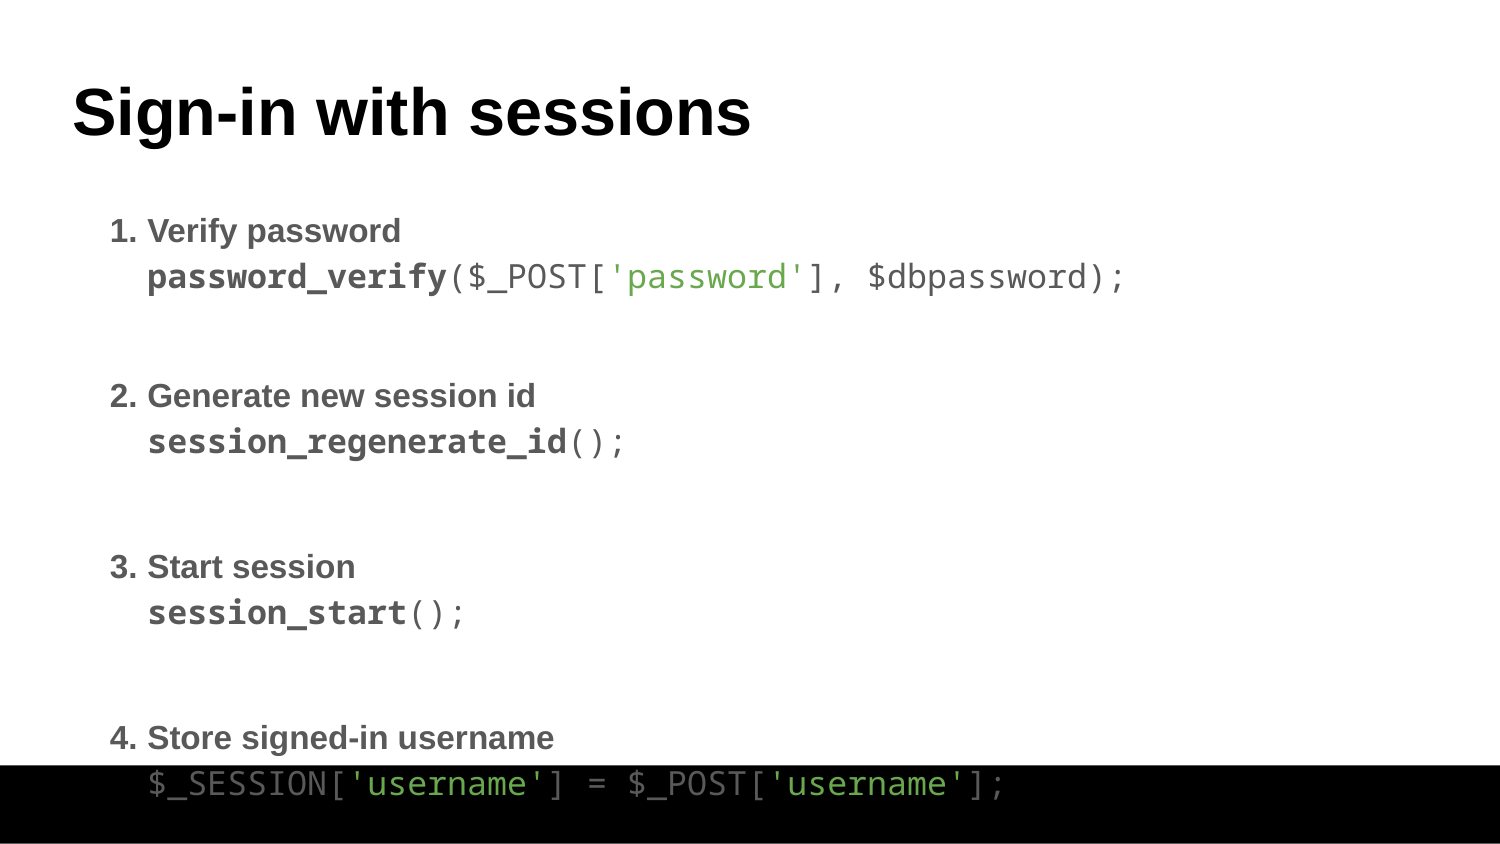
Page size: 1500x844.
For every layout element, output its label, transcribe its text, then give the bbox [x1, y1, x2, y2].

title Sign-in with sessions [57, 54, 1273, 164]
list Verify password password_verify($_POST['password'], $dbpassword); Generate new session id session_regenerate_id(); Start session session_start(); Store signed-in username $_SESSION['username'] = $_POST['username']; [57, 188, 1273, 709]
